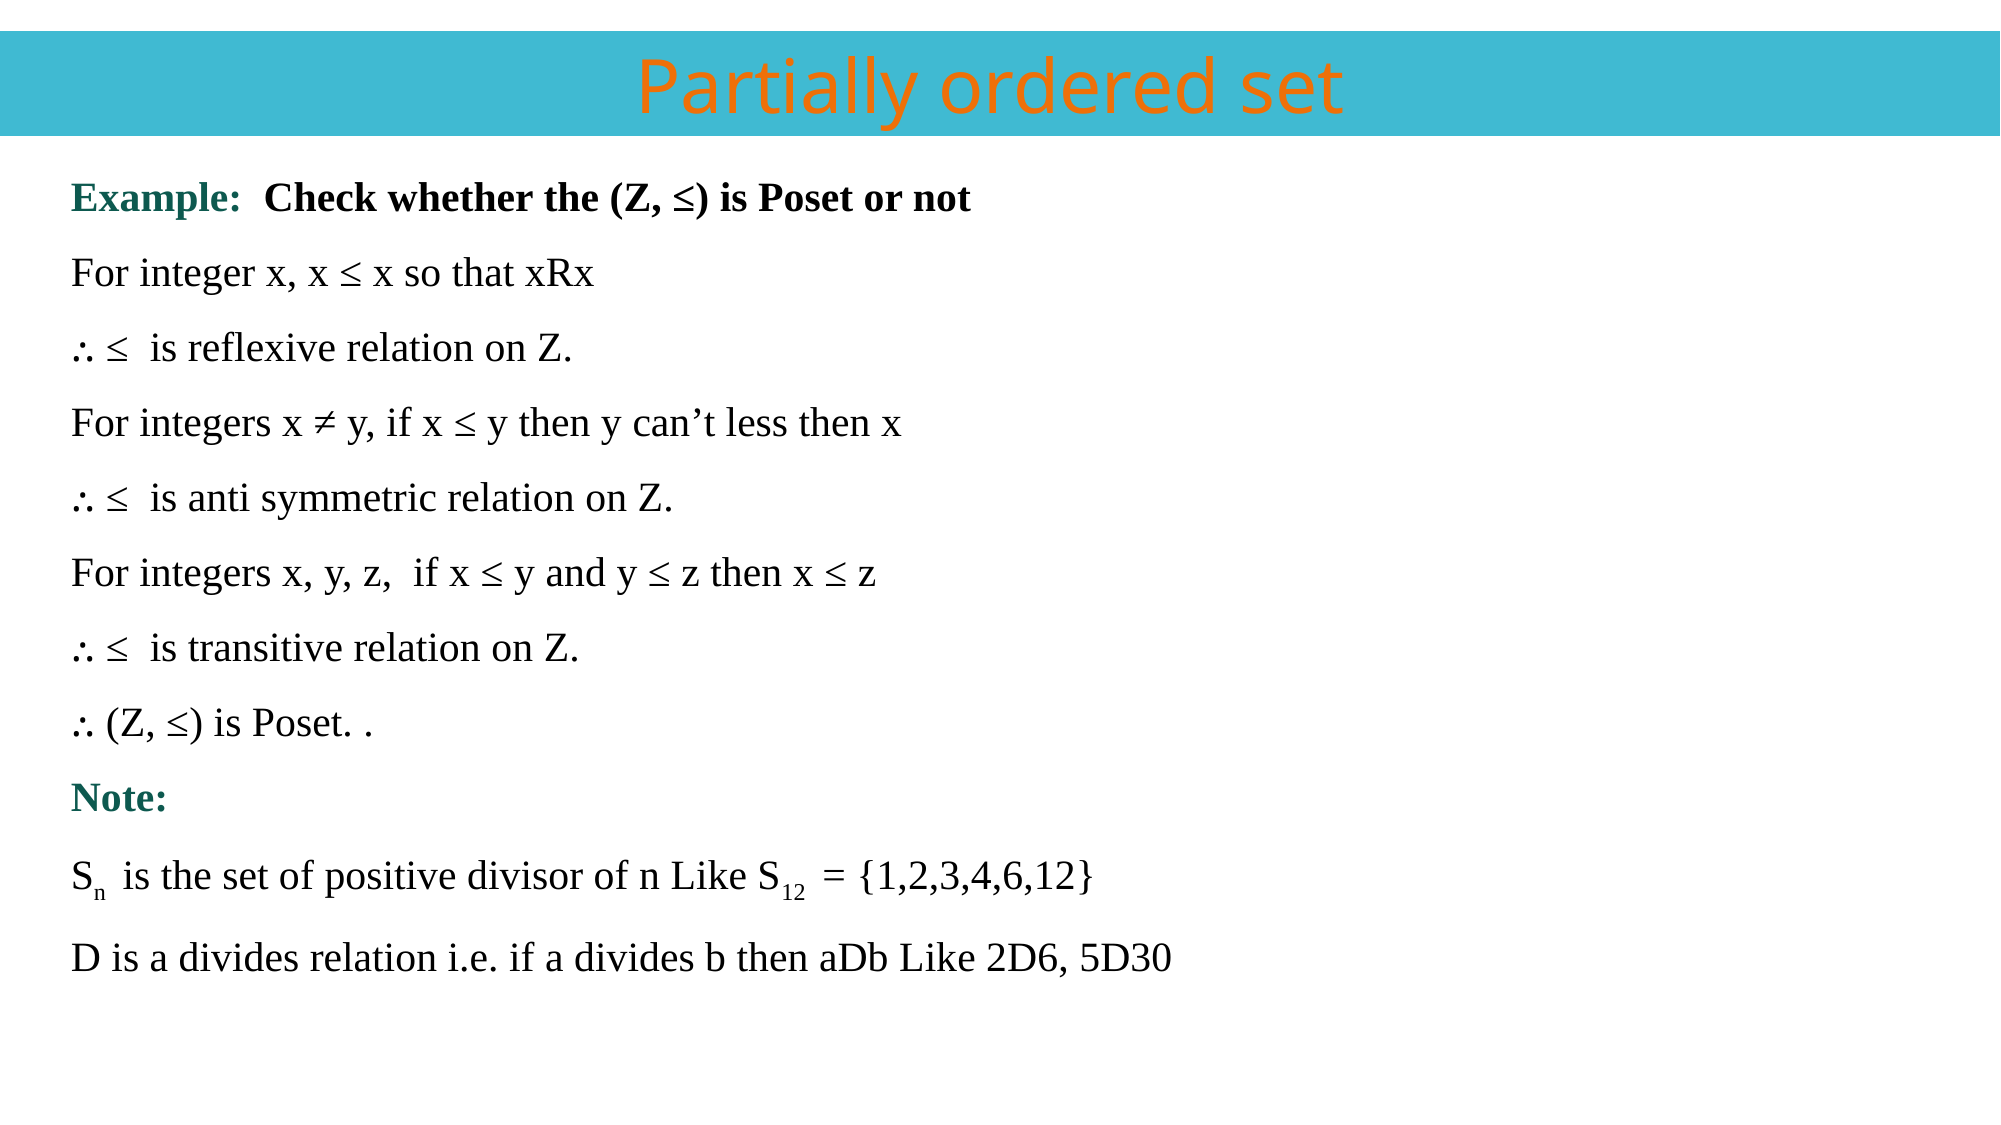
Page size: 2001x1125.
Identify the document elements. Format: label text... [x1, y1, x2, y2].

text_box Example: Check whether the (Z, ≤) is Poset or not For integer x, x ≤ x so that xRx ⸫ ≤ is reflexive relation on Z. For integers x ≠ y, if x ≤ y then y can’t less then x ⸫ ≤ is anti symmetric relation on Z. For integers x, y, z, if x ≤ y and y ≤ z then x ≤ z ⸫ ≤ is transitive relation on Z. ⸫ (Z, ≤) is Poset. . Note: Sn is the set of positive divisor of n Like S12 = {1,2,3,4,6,12} D is a divides relation i.e. if a divides b then aDb Like 2D6, 5D30 [0, 137, 2000, 1063]
text_box Partially ordered set [0, 31, 2000, 136]
